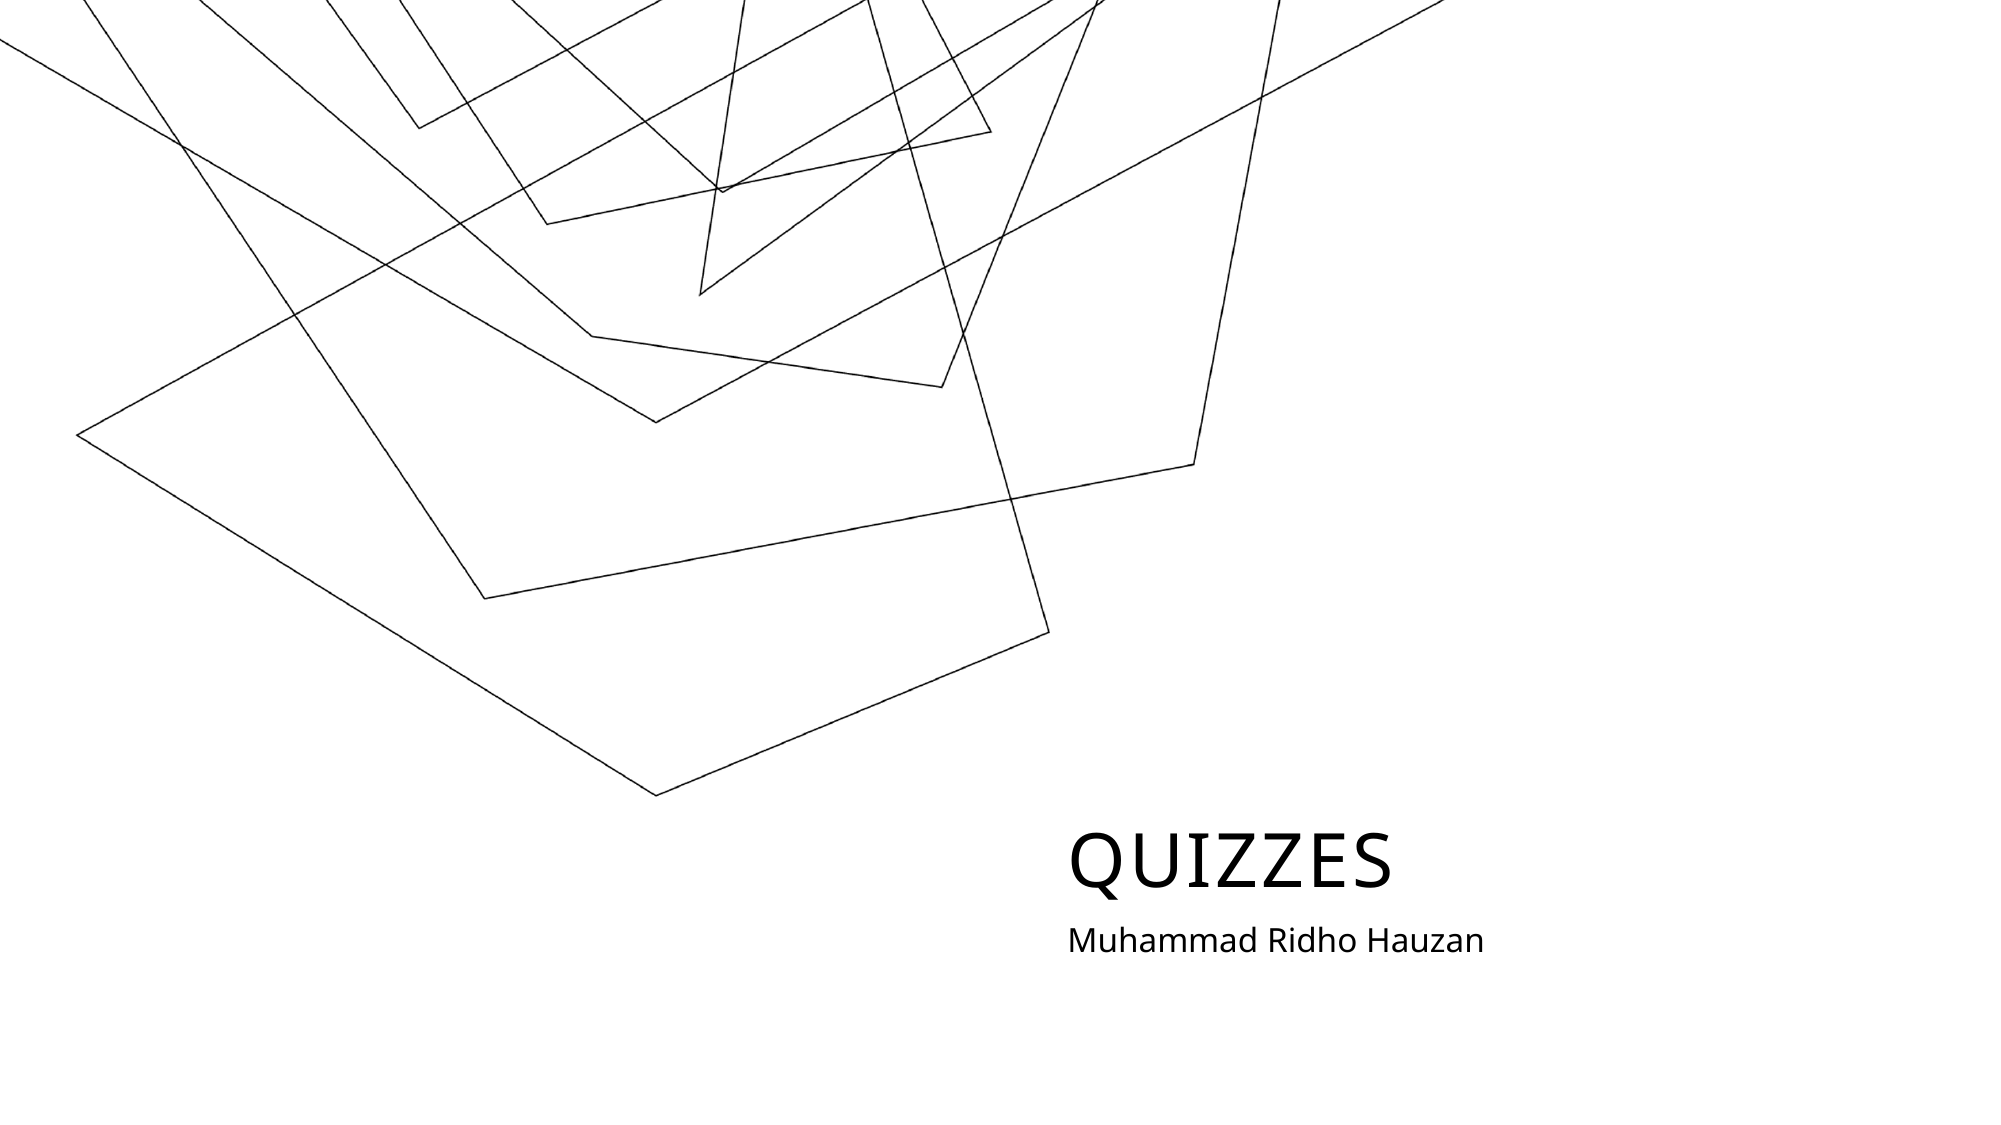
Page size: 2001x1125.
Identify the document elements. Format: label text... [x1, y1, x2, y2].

subtitle Muhammad Ridho Hauzan [1052, 916, 1864, 982]
title Quizzes [1052, 727, 1864, 912]
picture [0, 0, 1557, 830]
